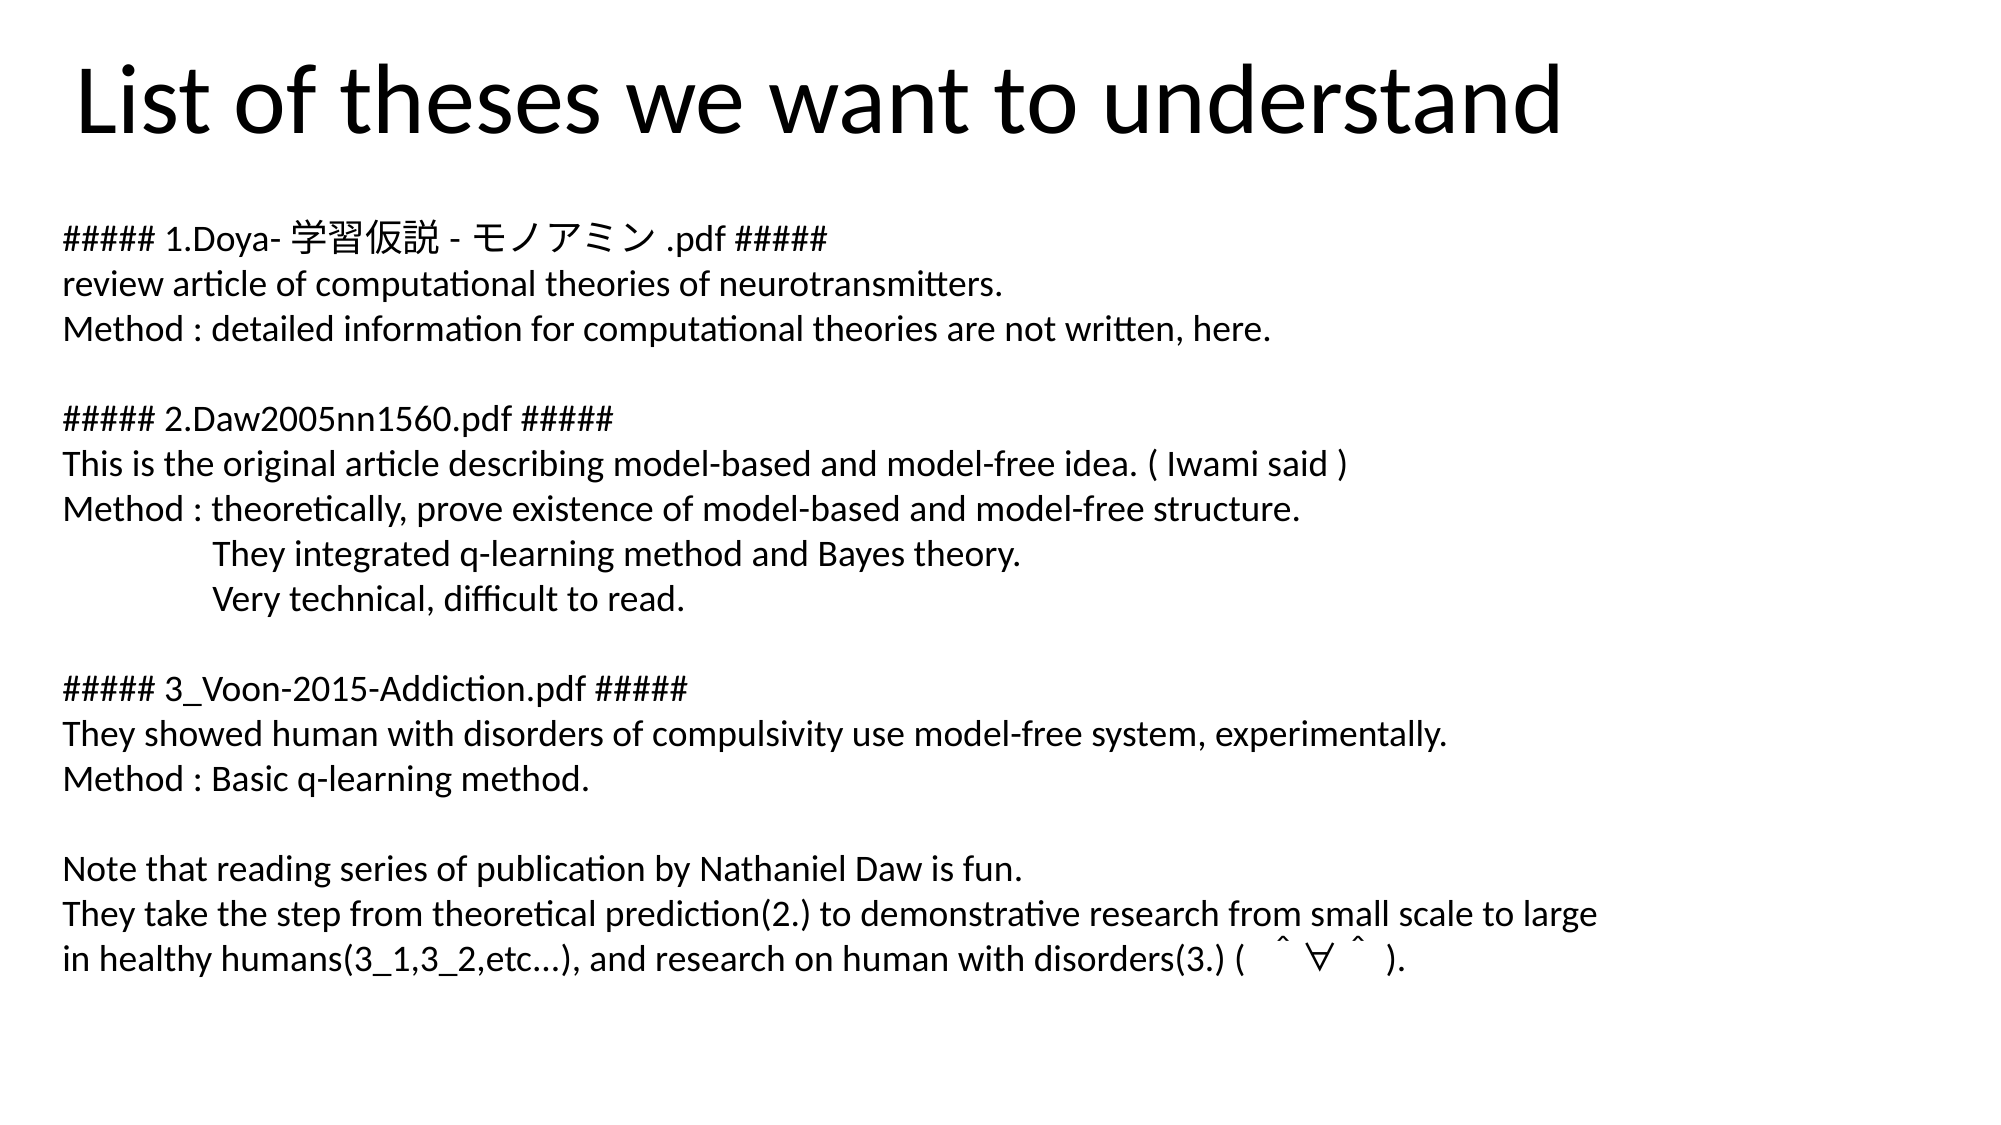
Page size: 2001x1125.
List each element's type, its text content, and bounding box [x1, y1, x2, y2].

text_box List of theses we want to understand [60, 25, 1604, 161]
text_box ##### 1.Doya-学習仮説-モノアミン.pdf ##### review article of computational theories of neurotransmitters. Method : detailed information for computational theories are not written, here. ##### 2.Daw2005nn1560.pdf ##### This is the original article describing model-based and model-free idea. ( Iwami said ) Method : theoretically, prove existence of model-based and model-free structure. They integrated q-learning method and Bayes theory. Very technical, difficult to read. ##### 3_Voon-2015-Addiction.pdf ##### They showed human with disorders of compulsivity use model-free system, experimentally. Method : Basic q-learning method. Note that reading series of publication by Nathaniel Daw is fun. They take the step from theoretical prediction(2.) to demonstrative research from small scale to large in healthy humans(3_1,3_2,etc...), and research on human with disorders(3.) ( ＾∀＾). [47, 162, 1624, 1077]
